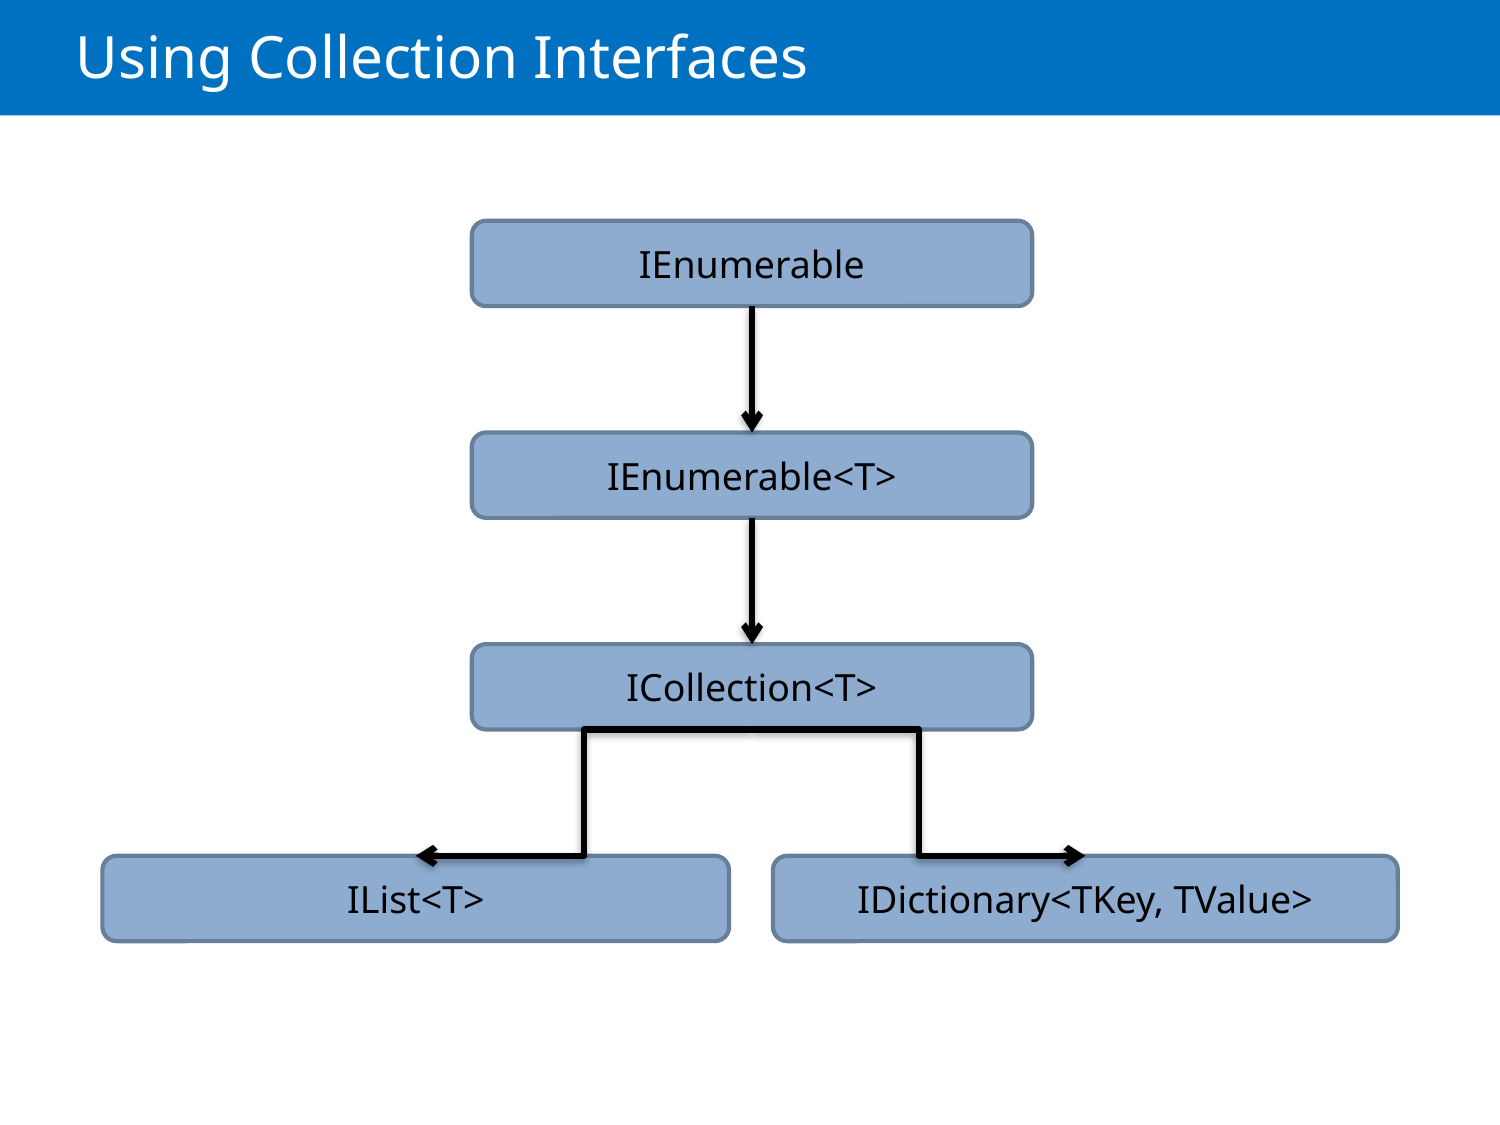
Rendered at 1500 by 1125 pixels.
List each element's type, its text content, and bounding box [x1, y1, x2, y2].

text_box IEnumerable [469, 218, 1035, 309]
text_box IList<T> [100, 853, 515, 944]
title Using Collection Interfaces [75, 0, 1351, 122]
text_box ICollection<T> [469, 642, 515, 732]
text_box ICollection<T> [987, 642, 1035, 732]
text_box IDictionary<TKey, TValue> [770, 853, 850, 944]
text_box ICollection<T> [652, 642, 850, 726]
text_box IDictionary<TKey, TValue> [987, 853, 1400, 944]
text_box IList<T> [652, 853, 732, 944]
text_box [855, 625, 983, 960]
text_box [520, 624, 648, 961]
text_box IEnumerable<T> [469, 430, 1035, 520]
